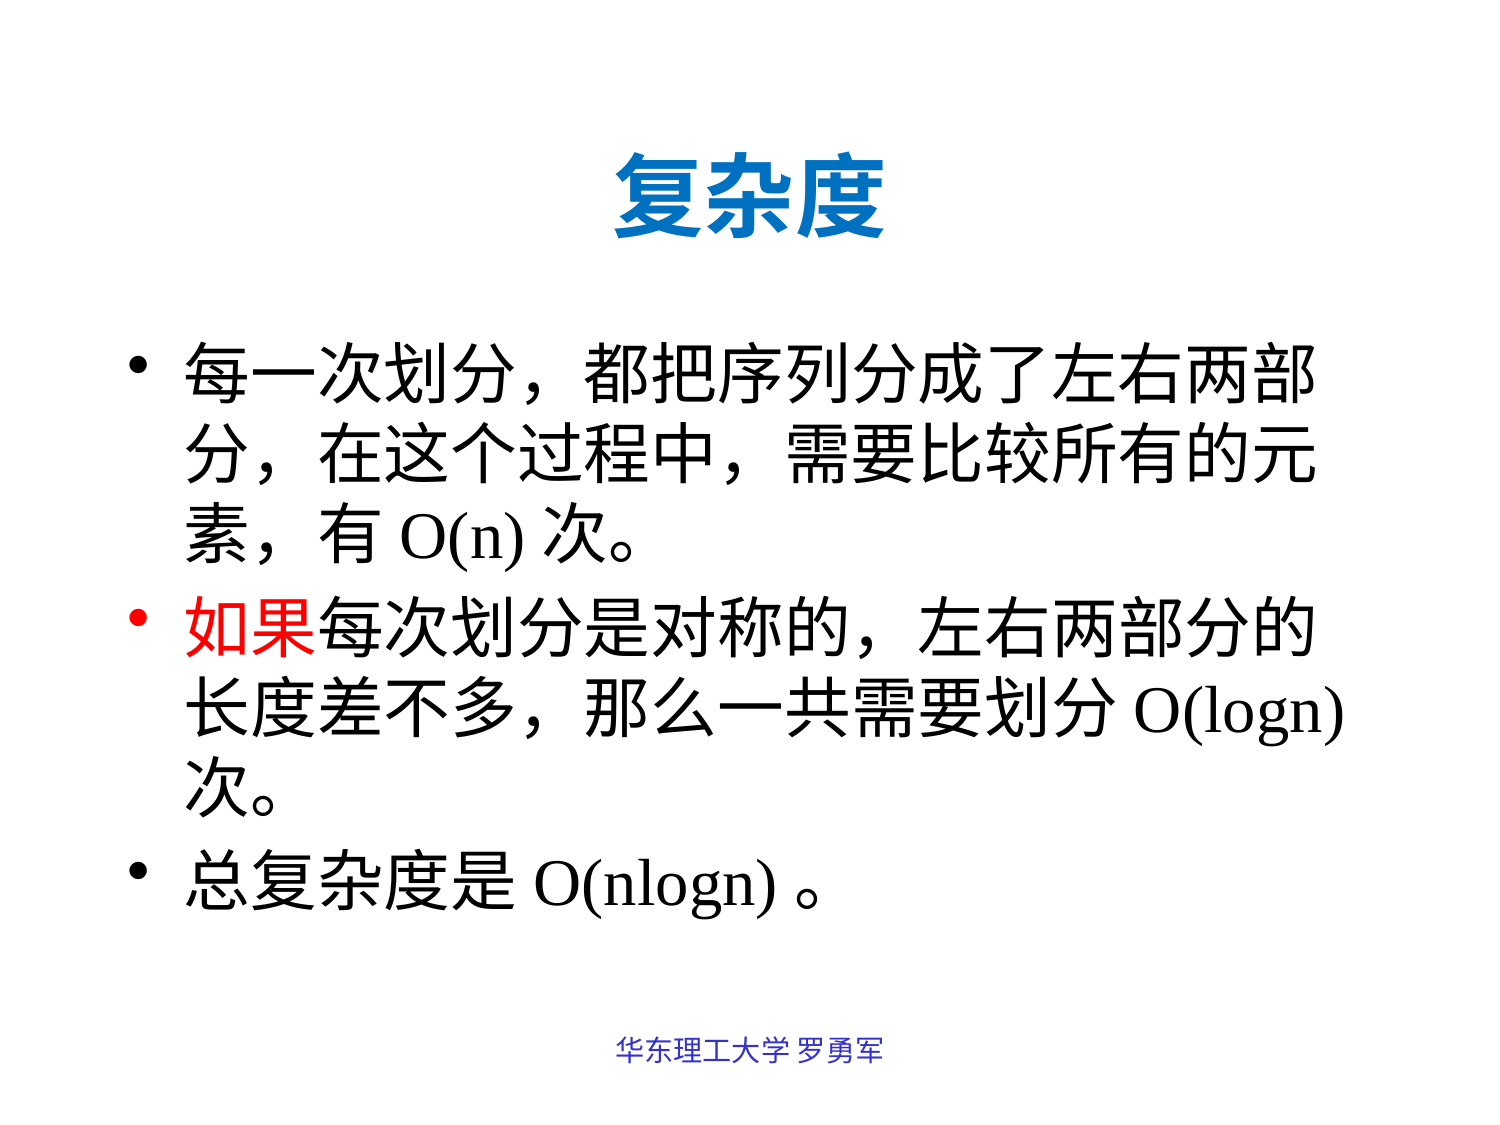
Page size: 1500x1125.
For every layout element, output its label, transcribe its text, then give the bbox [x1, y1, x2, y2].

title 复杂度 [112, 99, 1388, 288]
footer 华东理工大学 罗勇军 [512, 1024, 988, 1101]
list 每一次划分，都把序列分成了左右两部分，在这个过程中，需要比较所有的元素，有O(n)次。 如果每次划分是对称的，左右两部分的长度差不多，那么一共需要划分O(logn)次。 总复杂度是O(nlogn)。 [112, 324, 1388, 1001]
